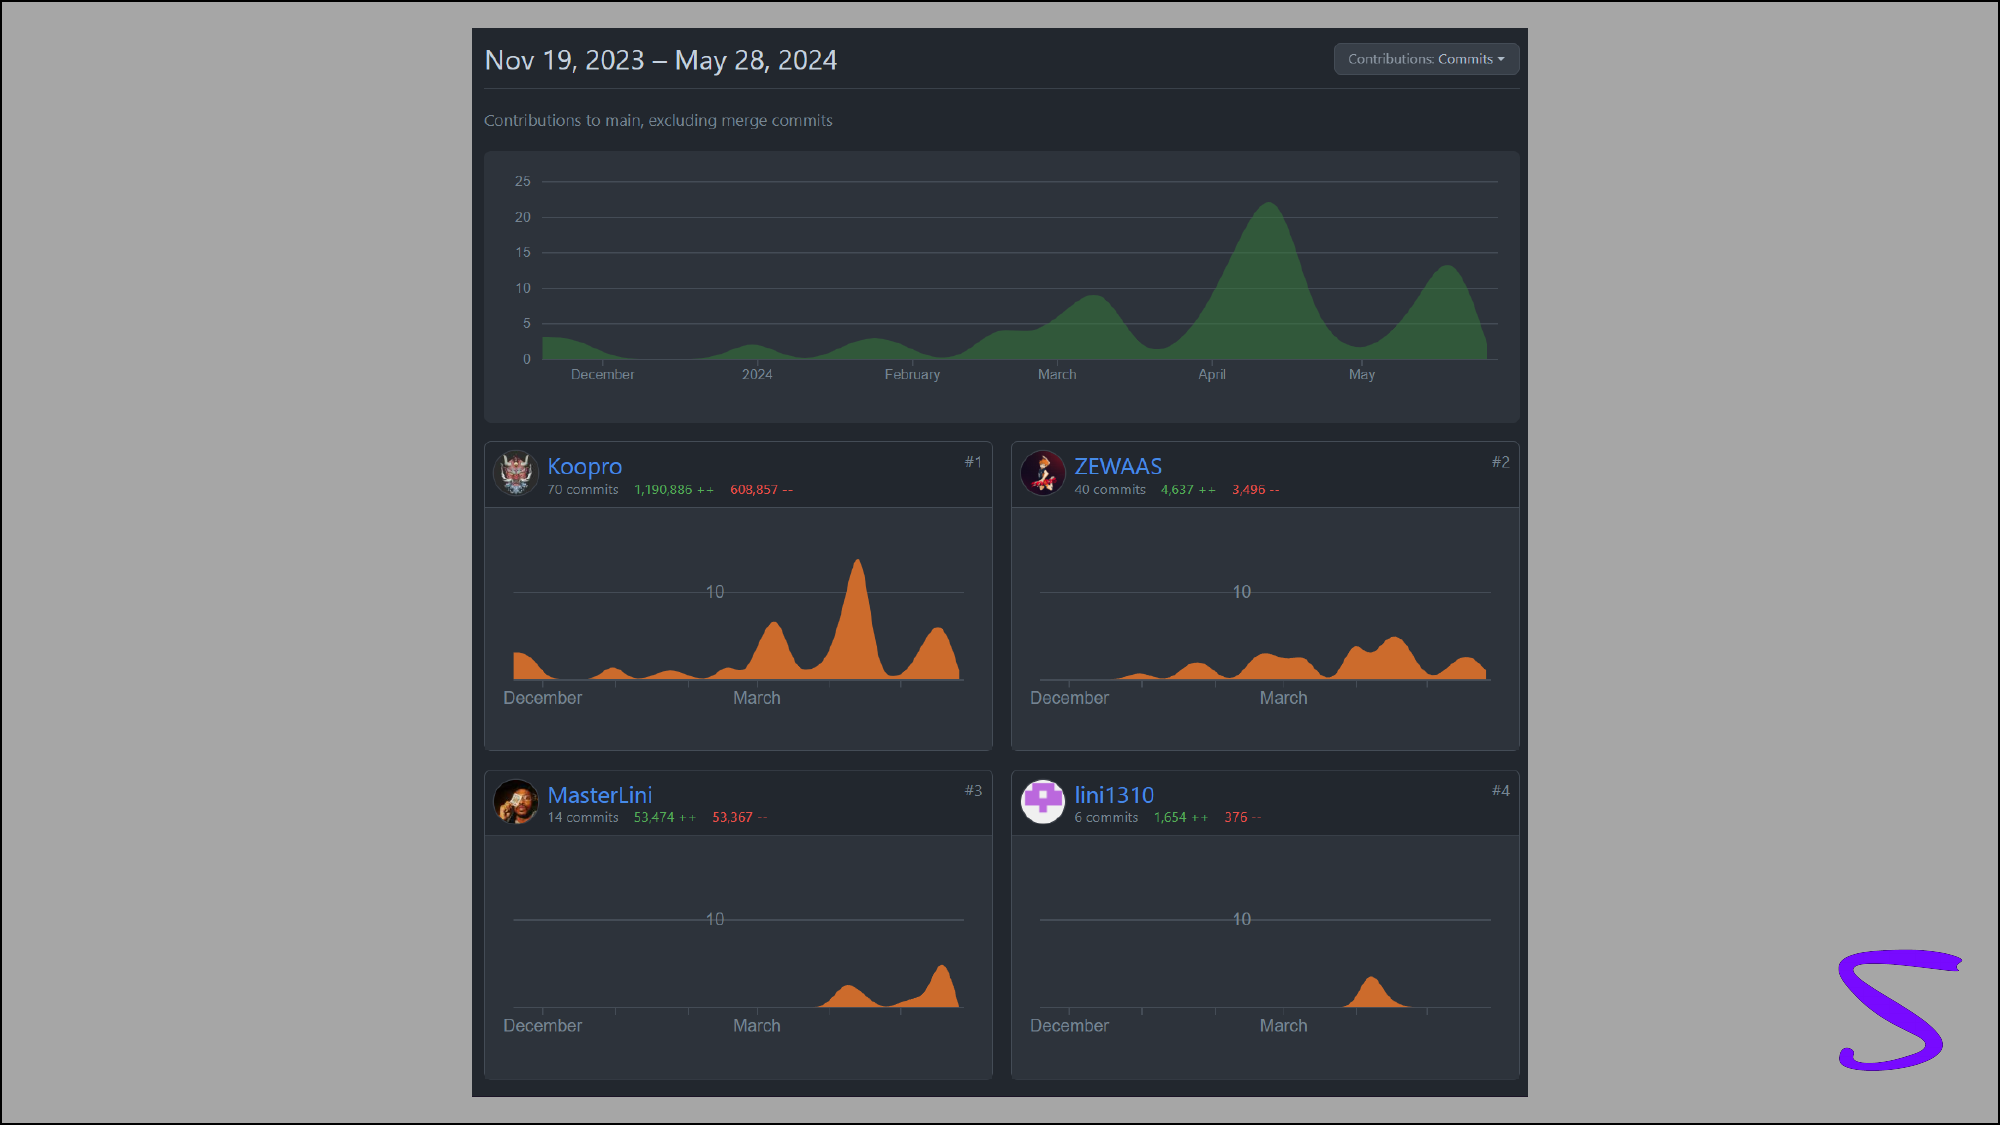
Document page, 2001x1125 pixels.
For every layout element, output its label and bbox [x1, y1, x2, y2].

picture [1838, 945, 1978, 1082]
picture [471, 27, 1528, 1098]
text_box [0, 0, 2000, 1125]
